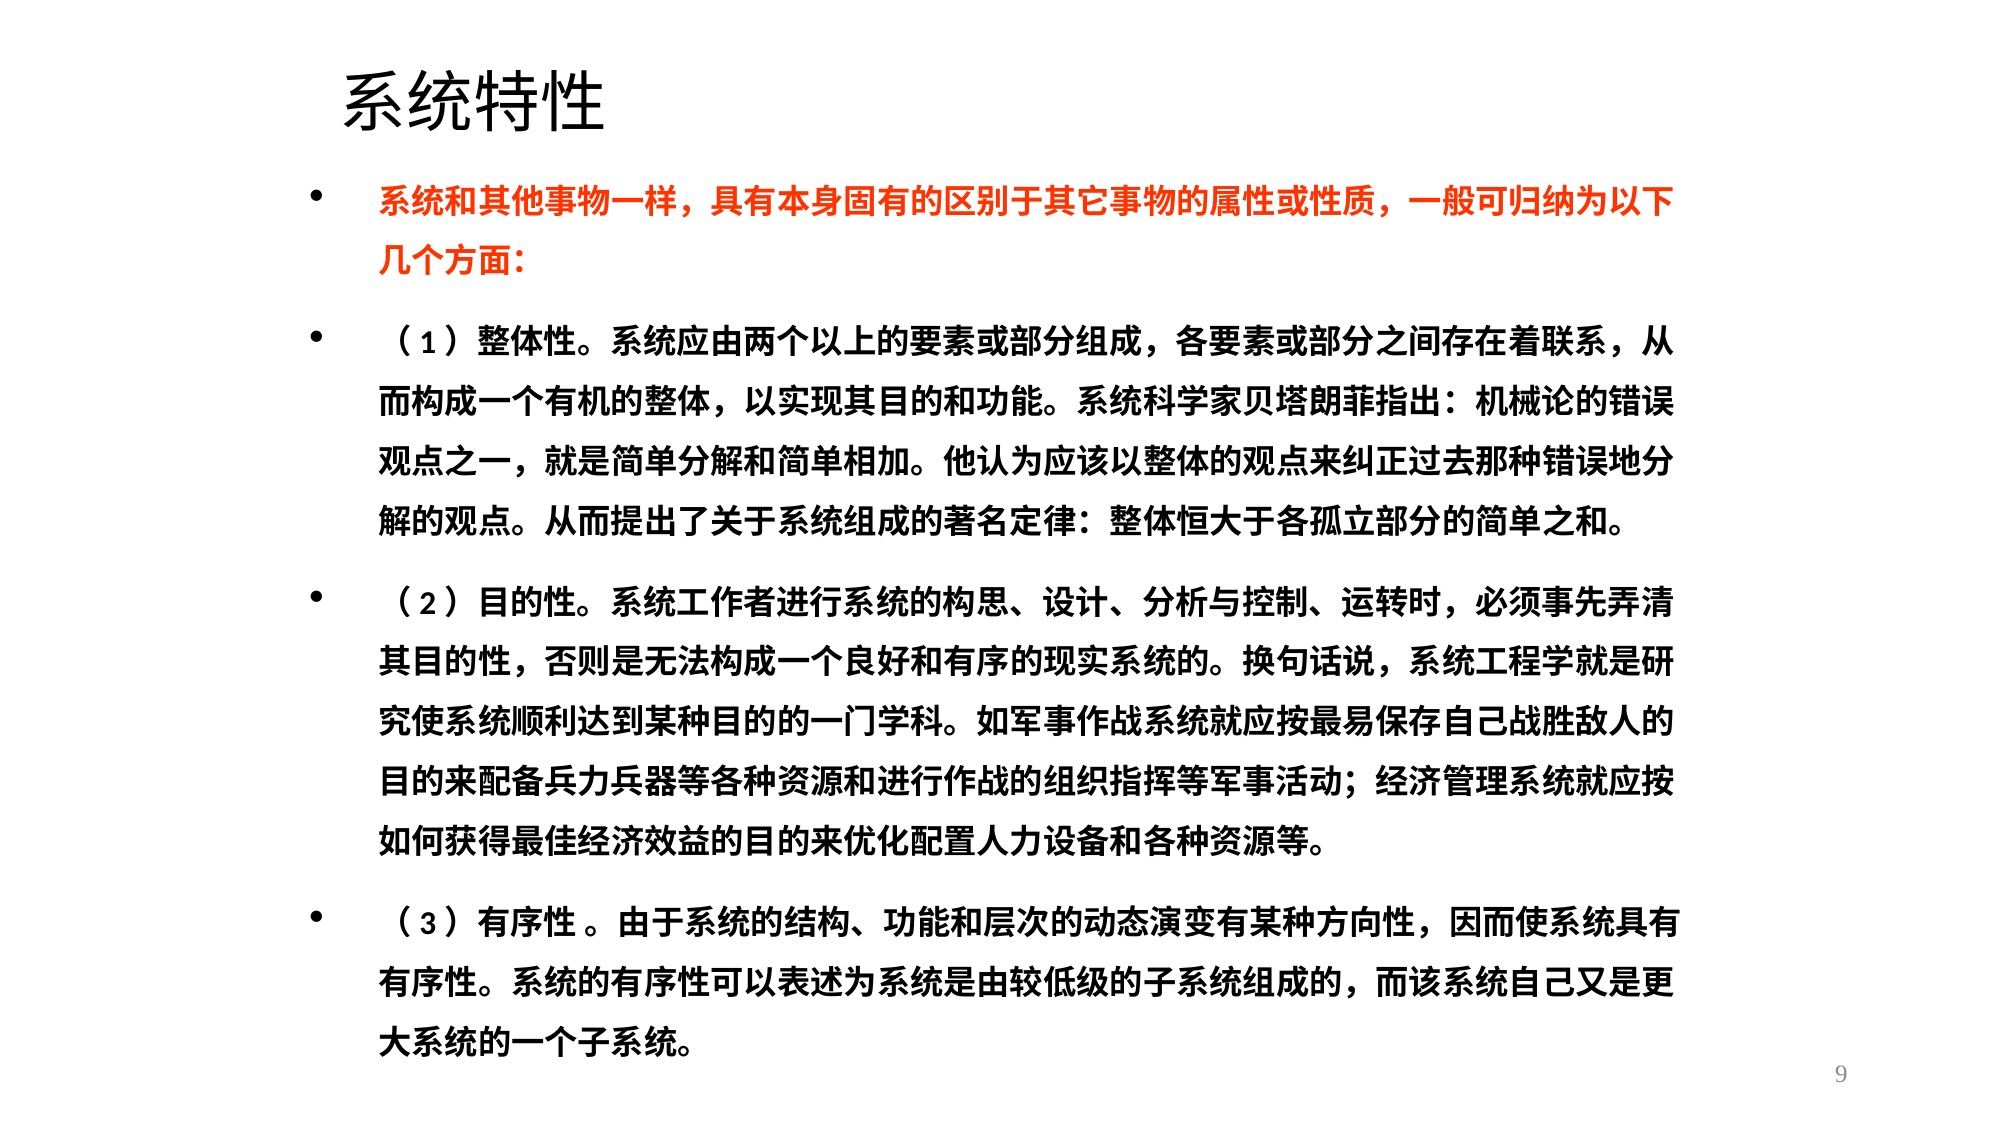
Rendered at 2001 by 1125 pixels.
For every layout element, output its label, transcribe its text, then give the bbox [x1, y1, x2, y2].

title 系统特性 [324, 45, 1675, 152]
list 系统和其他事物一样，具有本身固有的区别于其它事物的属性或性质，一般可归纳为以下几个方面： （1）整体性。系统应由两个以上的要素或部分组成，各要素或部分之间存在着联系，从而构成一个有机的整体，以实现其目的和功能。系统科学家贝塔朗菲指出：机械论的错误观点之一，就是简单分解和简单相加。他认为应该以整体的观点来纠正过去那种错误地分解的观点。从而提出了关于系统组成的著名定律：整体恒大于各孤立部分的简单之和。 （2）目的性。系统工作者进行系统的构思、设计、分析与控制、运转时，必须事先弄清其目的性，否则是无法构成一个良好和有序的现实系统的。换句话说，系统工程学就是研究使系统顺利达到某种目的的一门学科。如军事作战系统就应按最易保存自己战胜敌人的目的来配备兵力兵器等各种资源和进行作战的组织指挥等军事活动；经济管理系统就应按如何获得最佳经济效益的目的来优化配置人力设备和各种资源等。 （3）有序性 。由于系统的结构、功能和层次的动态演变有某种方向性，因而使系统具有有序性。系统的有序性可以表述为系统是由较低级的子系统组成的，而该系统自己又是更大系统的一个子系统。 [273, 152, 1715, 1102]
slide_number 9 [1412, 1042, 1863, 1103]
